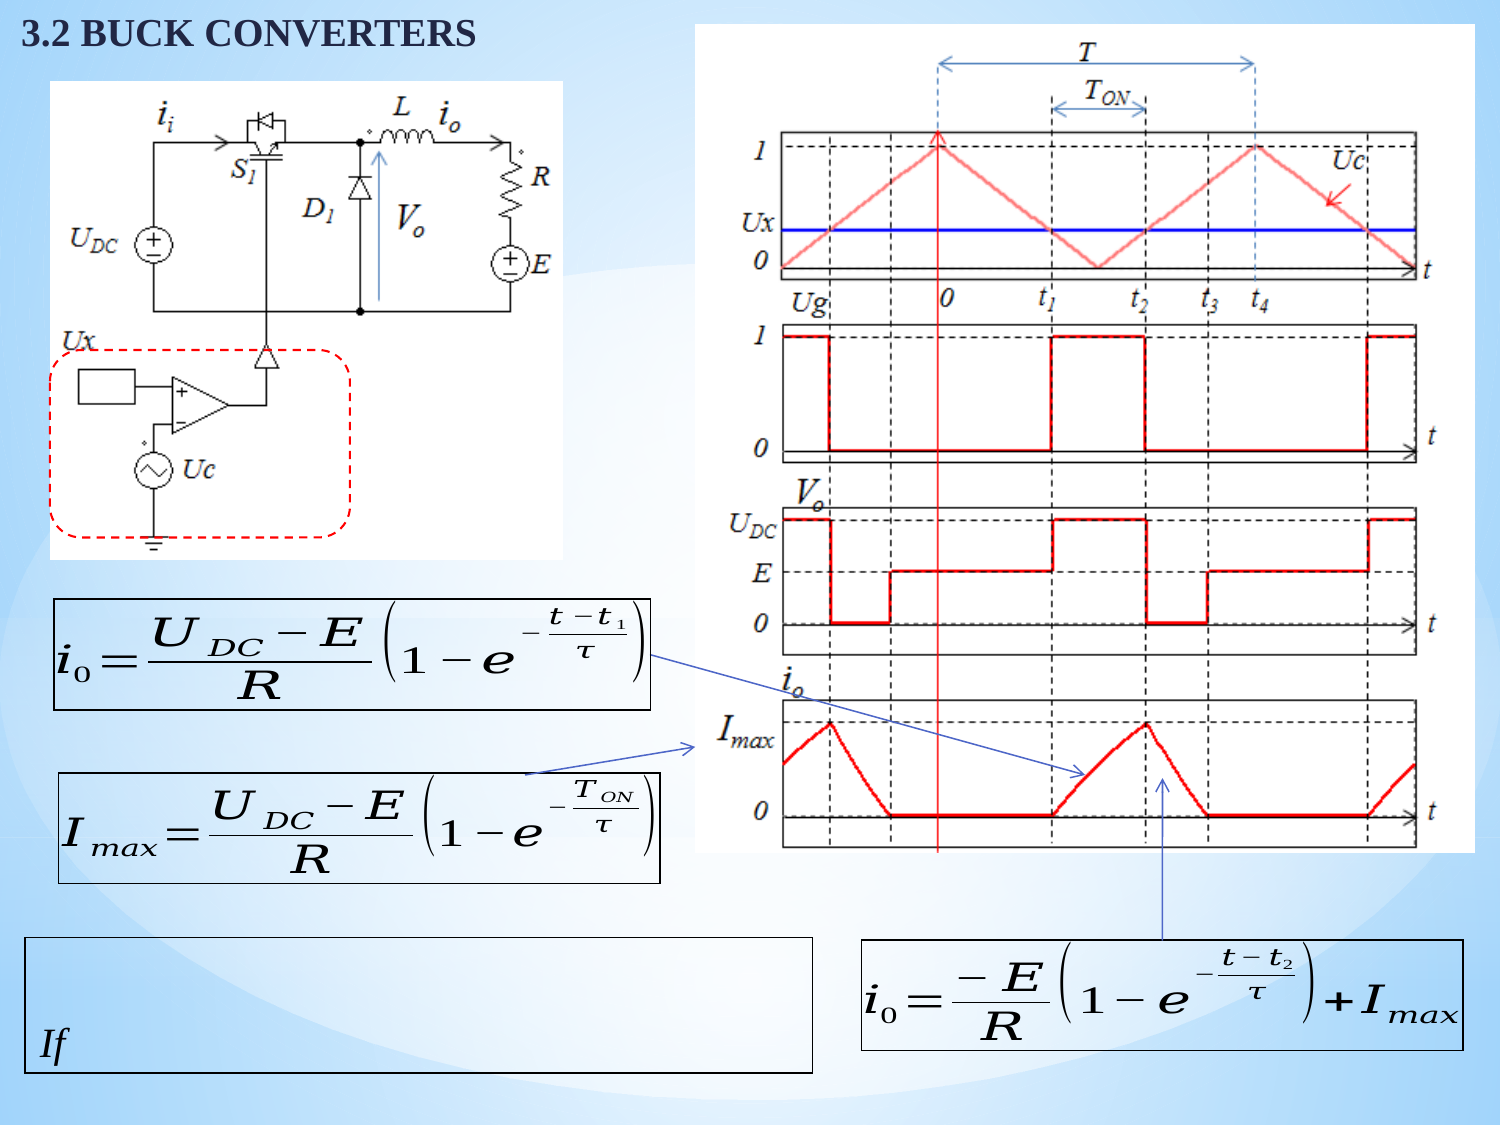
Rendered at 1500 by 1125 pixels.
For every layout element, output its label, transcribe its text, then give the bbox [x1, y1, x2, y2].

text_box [524, 746, 696, 776]
picture [695, 24, 1476, 854]
text_box 3.2 BUCK CONVERTERS [0, 0, 1500, 63]
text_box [649, 654, 1086, 776]
picture [49, 81, 563, 561]
